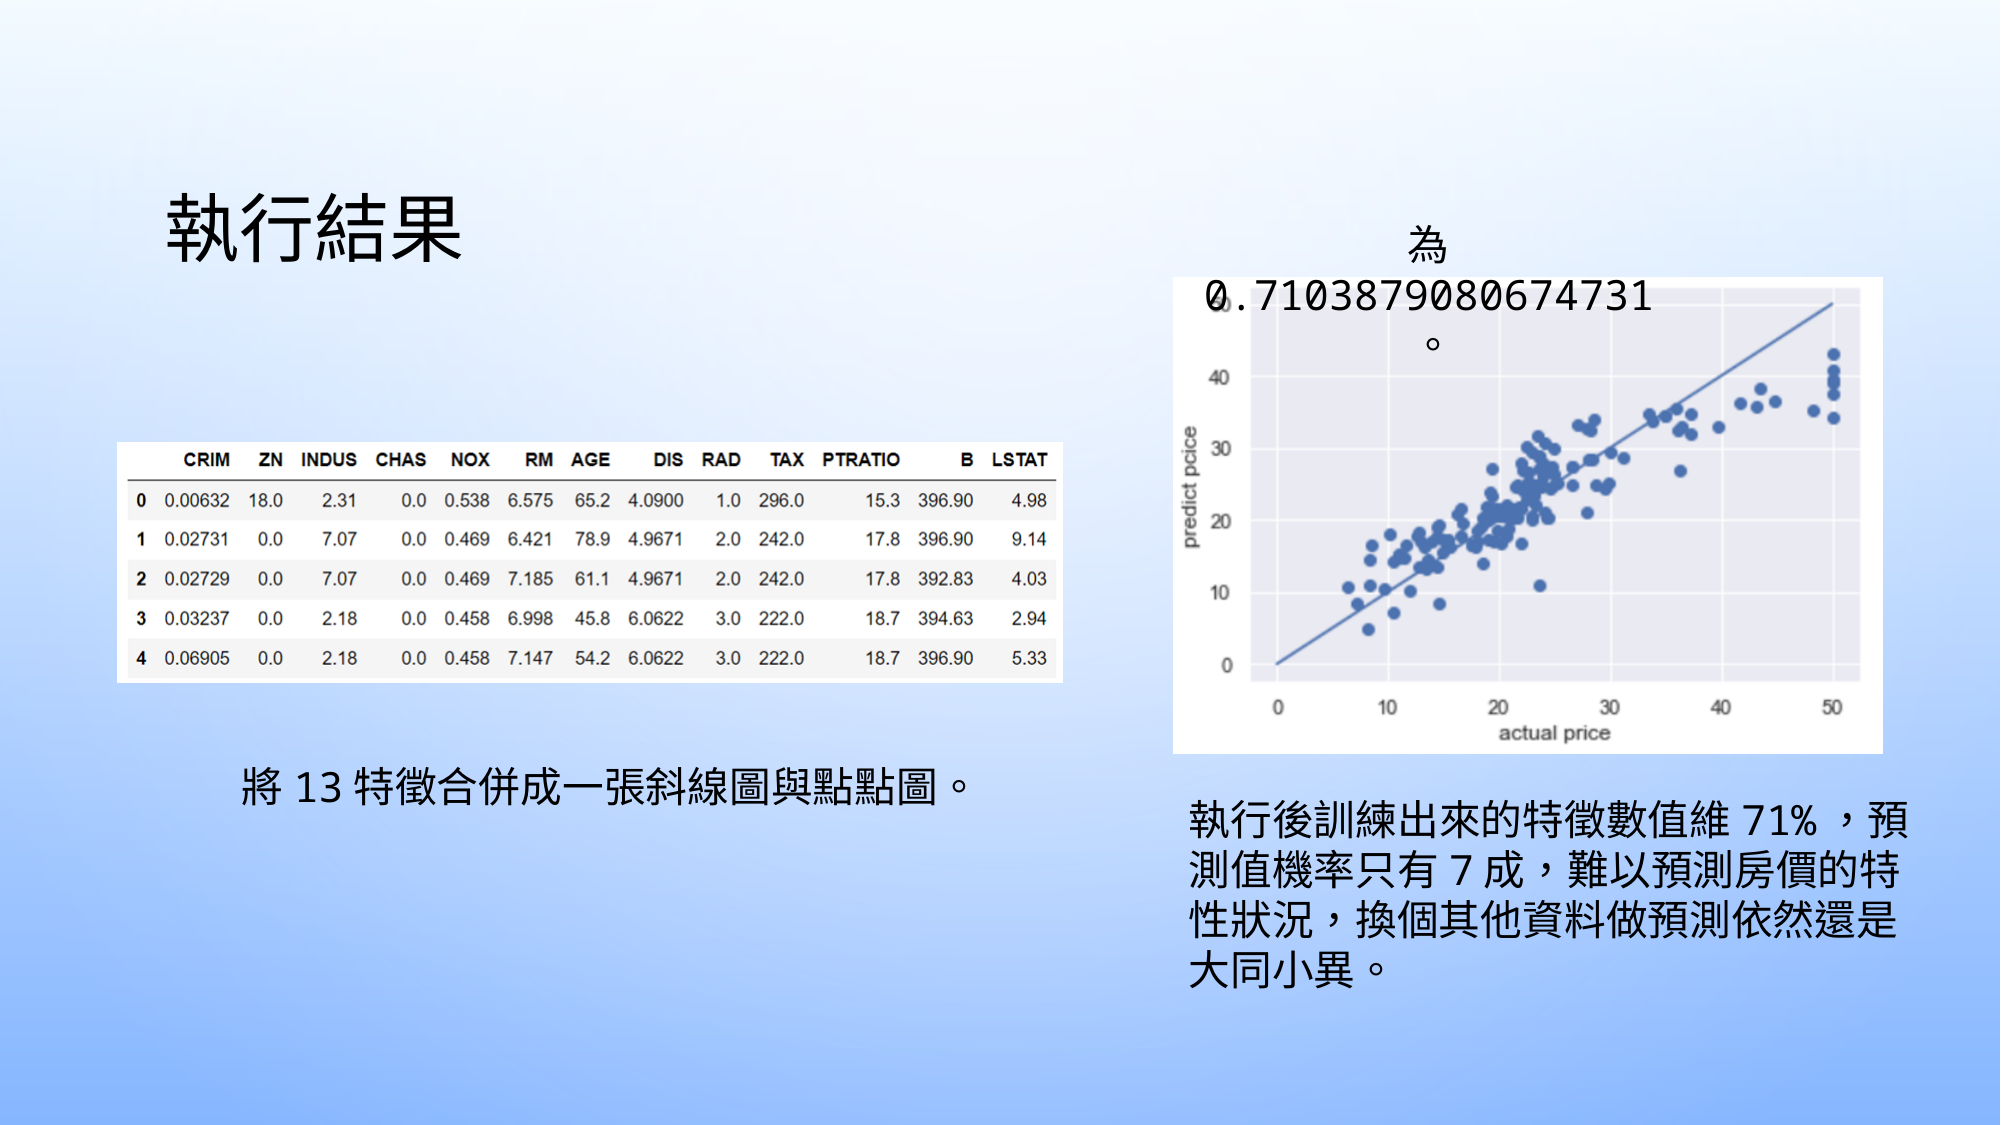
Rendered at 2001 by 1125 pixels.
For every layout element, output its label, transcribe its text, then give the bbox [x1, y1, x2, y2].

text_box 將13特徵合併成一張斜線圖與點點圖。 [210, 753, 970, 819]
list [117, 442, 1063, 683]
title 執行結果 [149, 101, 1063, 364]
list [1173, 277, 1883, 754]
text_box 為0.7103879080674731。 [1173, 211, 1694, 277]
text_box 執行後訓練出來的特徵數值維71%，預測值機率只有7成，難以預測房價的特性狀況，換個其他資料做預測依然還是大同小異。 [0, 782, 2000, 1125]
